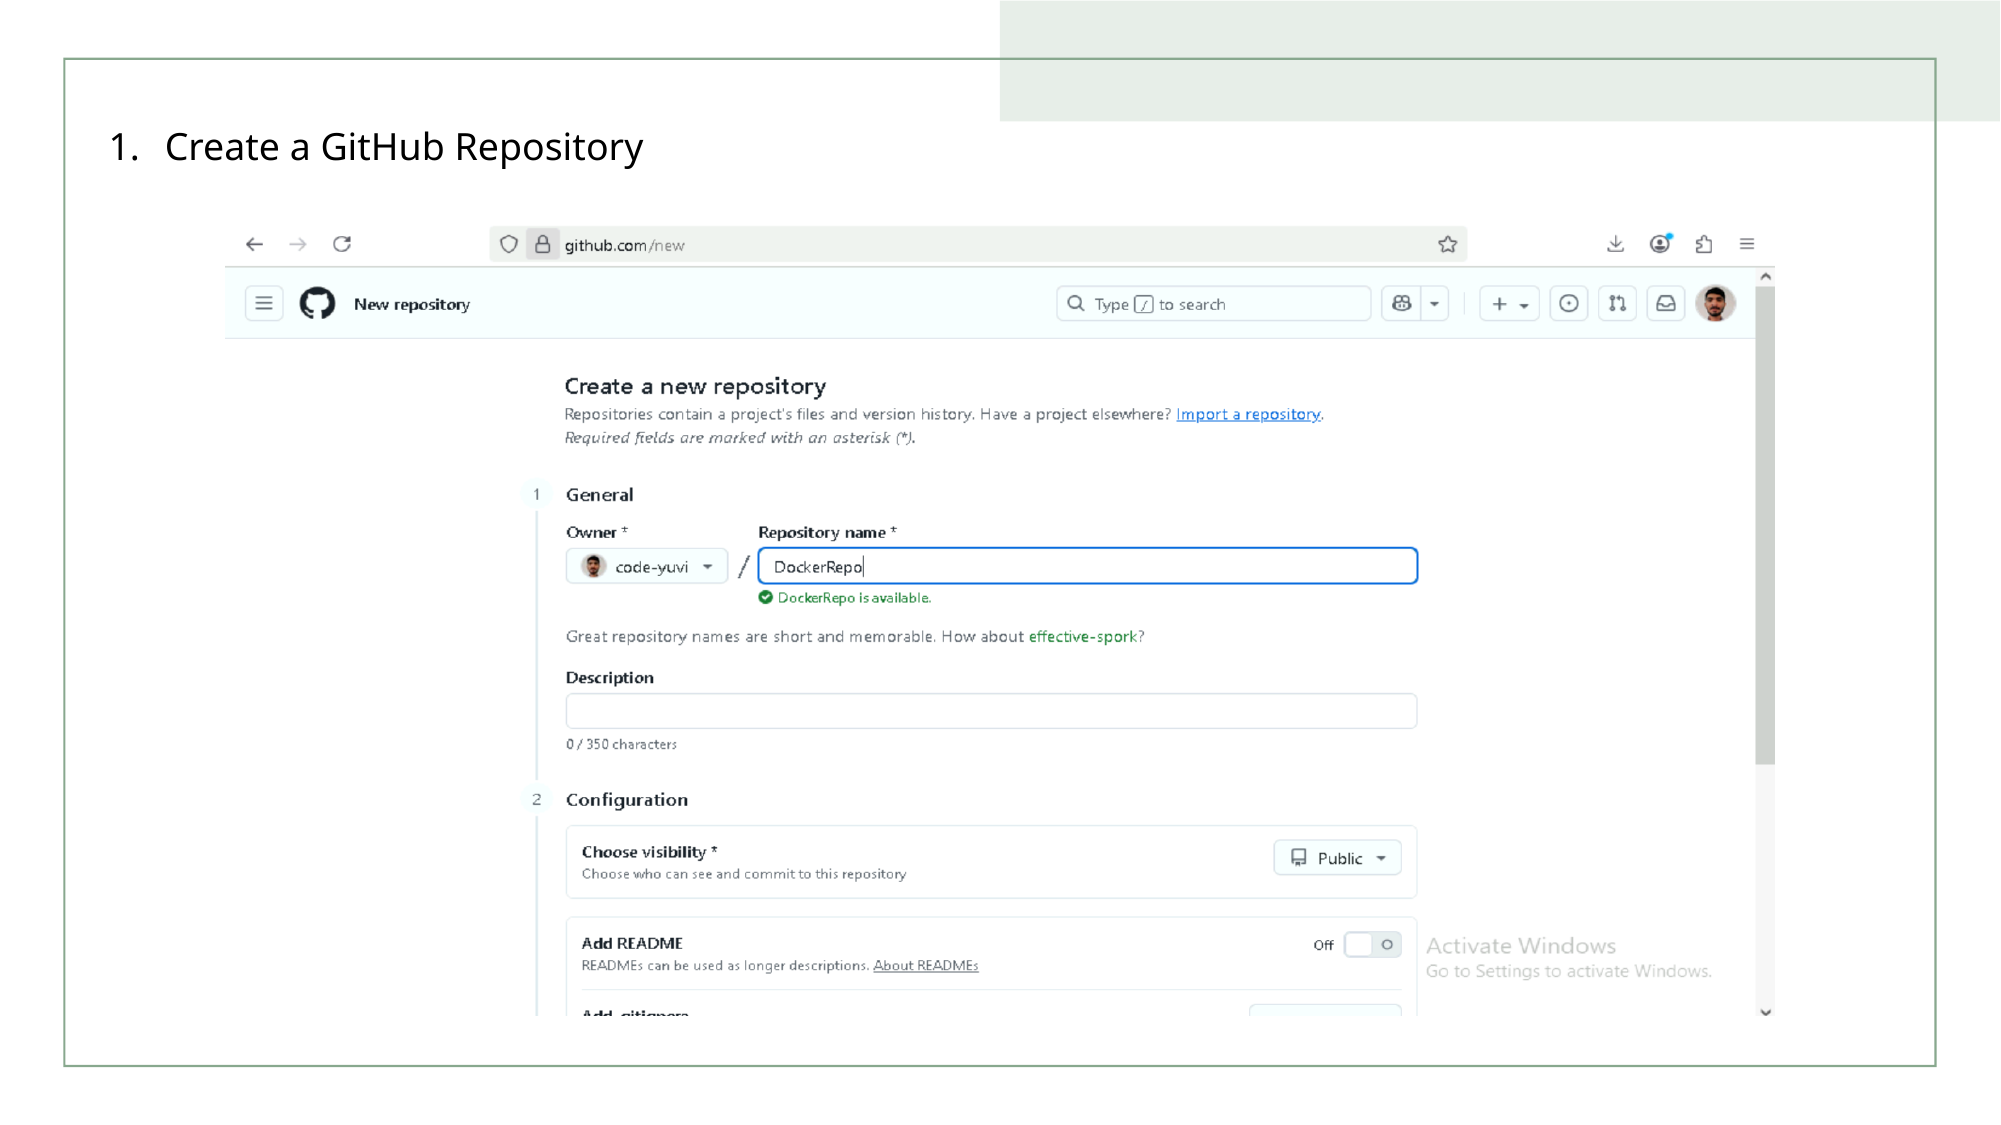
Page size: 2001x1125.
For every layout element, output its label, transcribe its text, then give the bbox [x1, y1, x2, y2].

picture [225, 222, 1775, 1017]
text_box Create a GitHub Repository [93, 108, 1094, 176]
